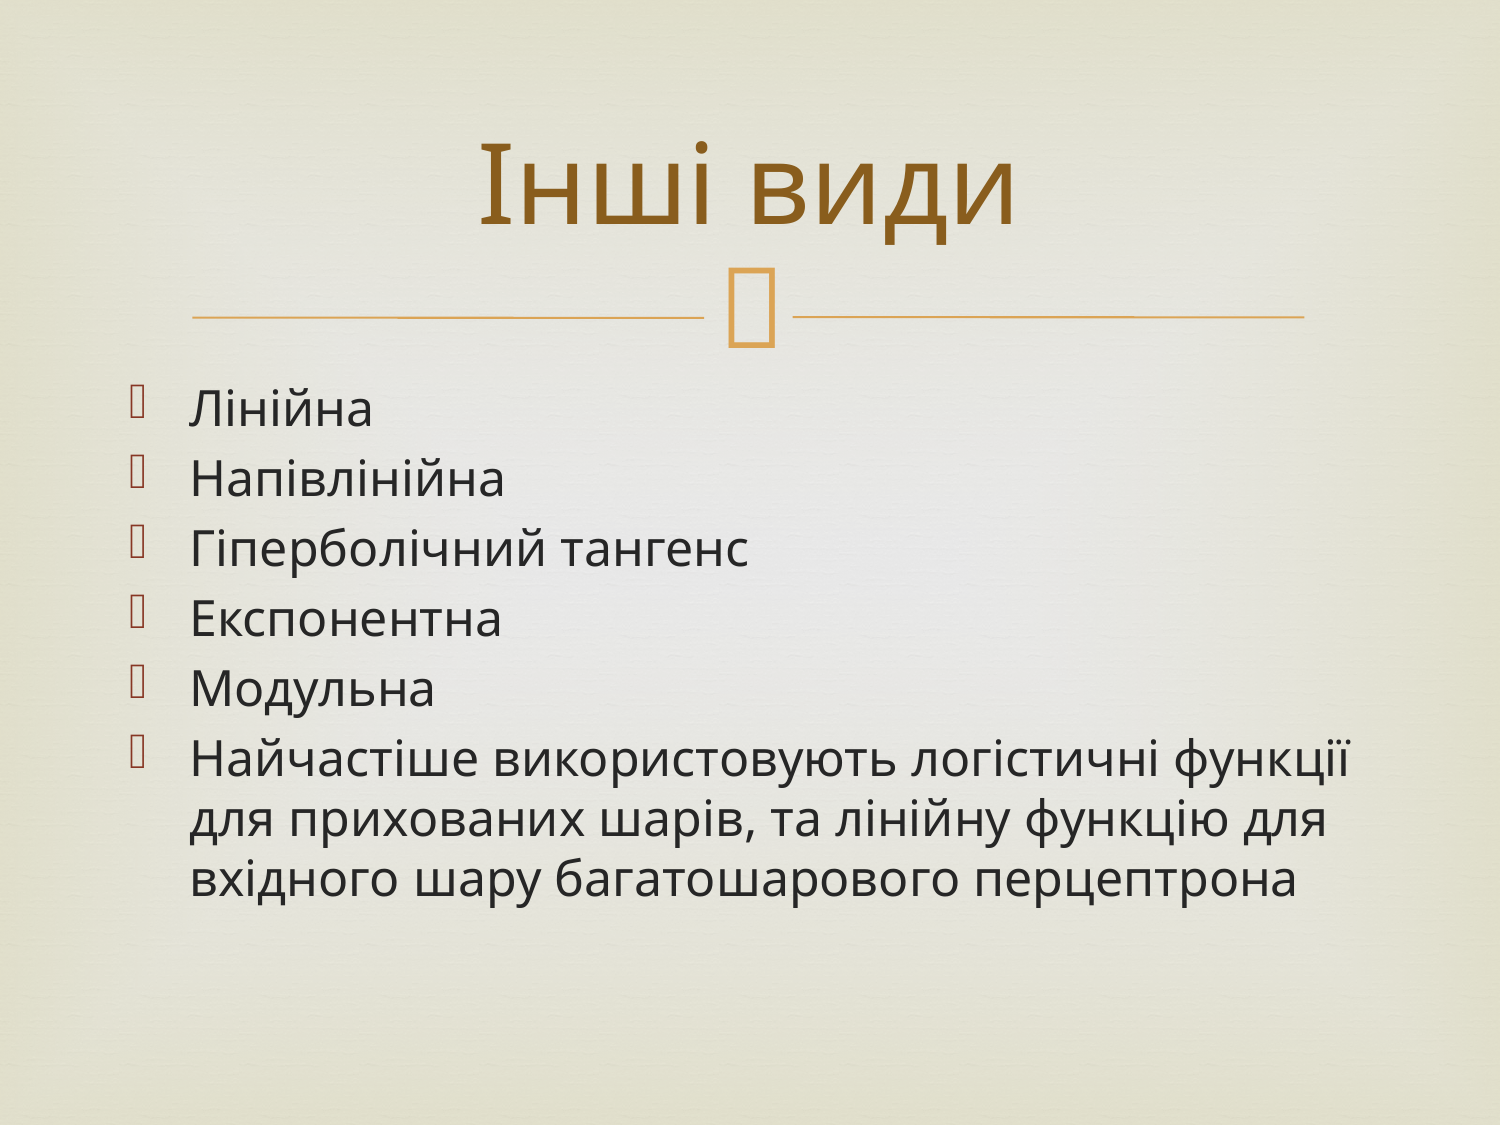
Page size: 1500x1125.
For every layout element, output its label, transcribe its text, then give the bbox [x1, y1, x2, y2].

title Інші види [112, 93, 1386, 267]
